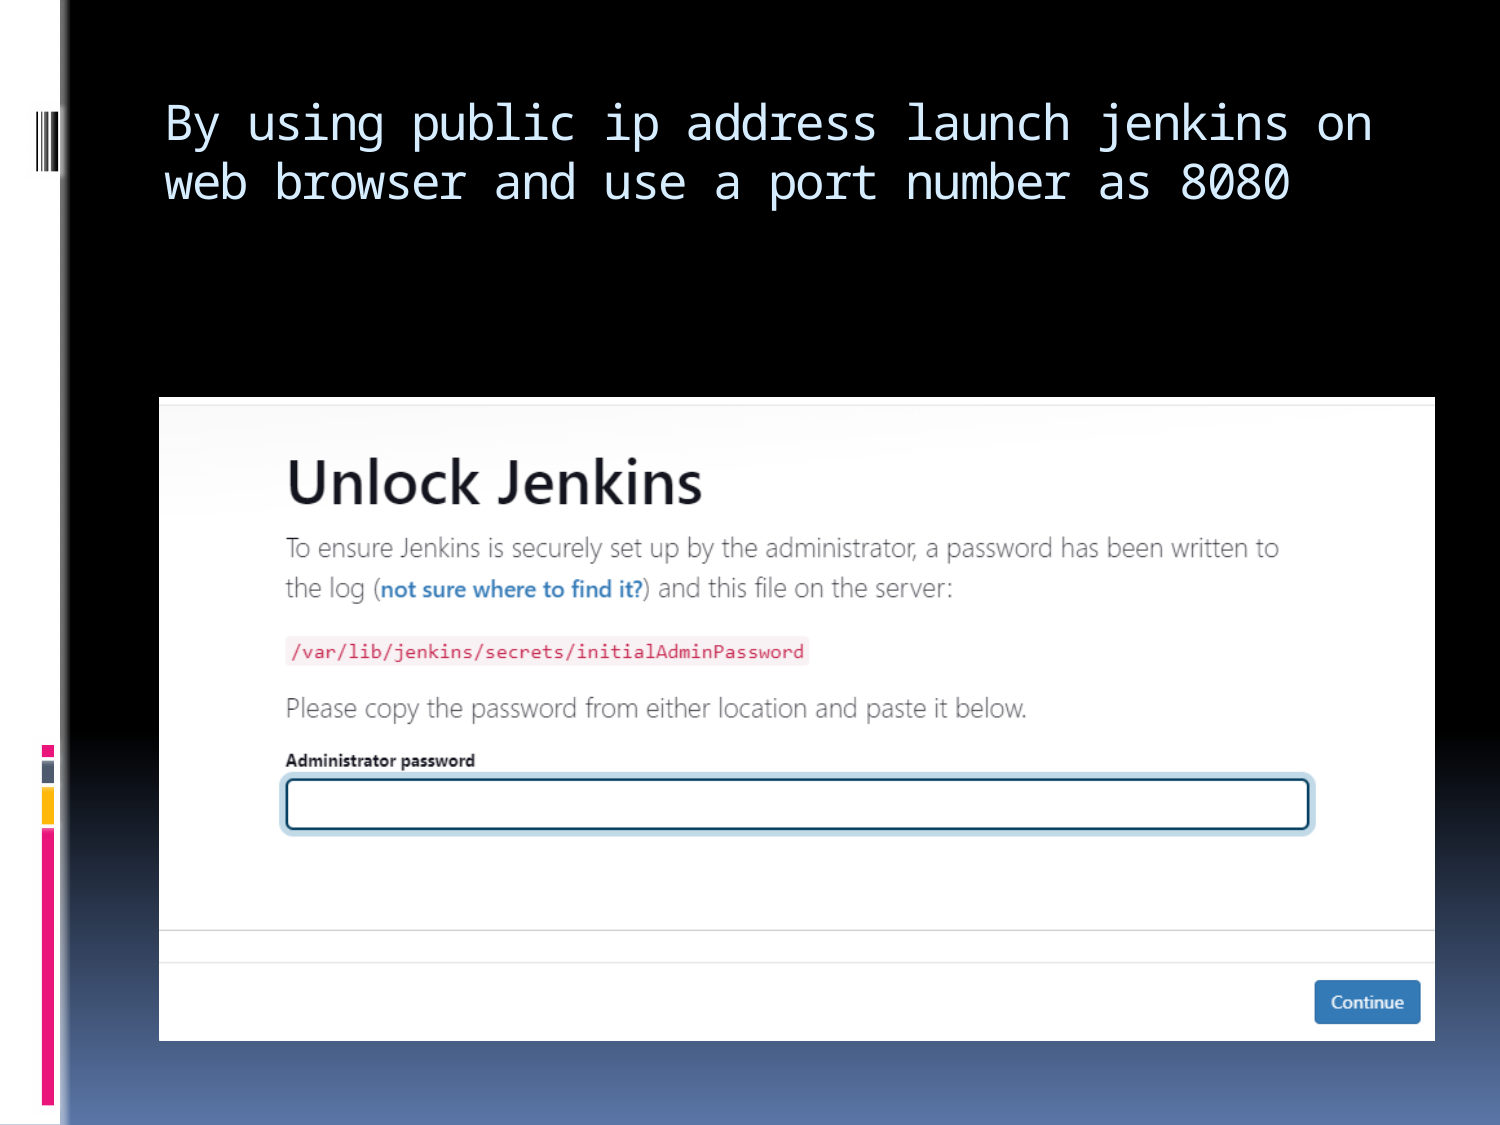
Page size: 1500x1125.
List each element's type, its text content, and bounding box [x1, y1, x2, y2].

title By using public ip address launch jenkins on web browser and use a port number as 8080 [150, 83, 1425, 234]
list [158, 396, 1435, 1041]
